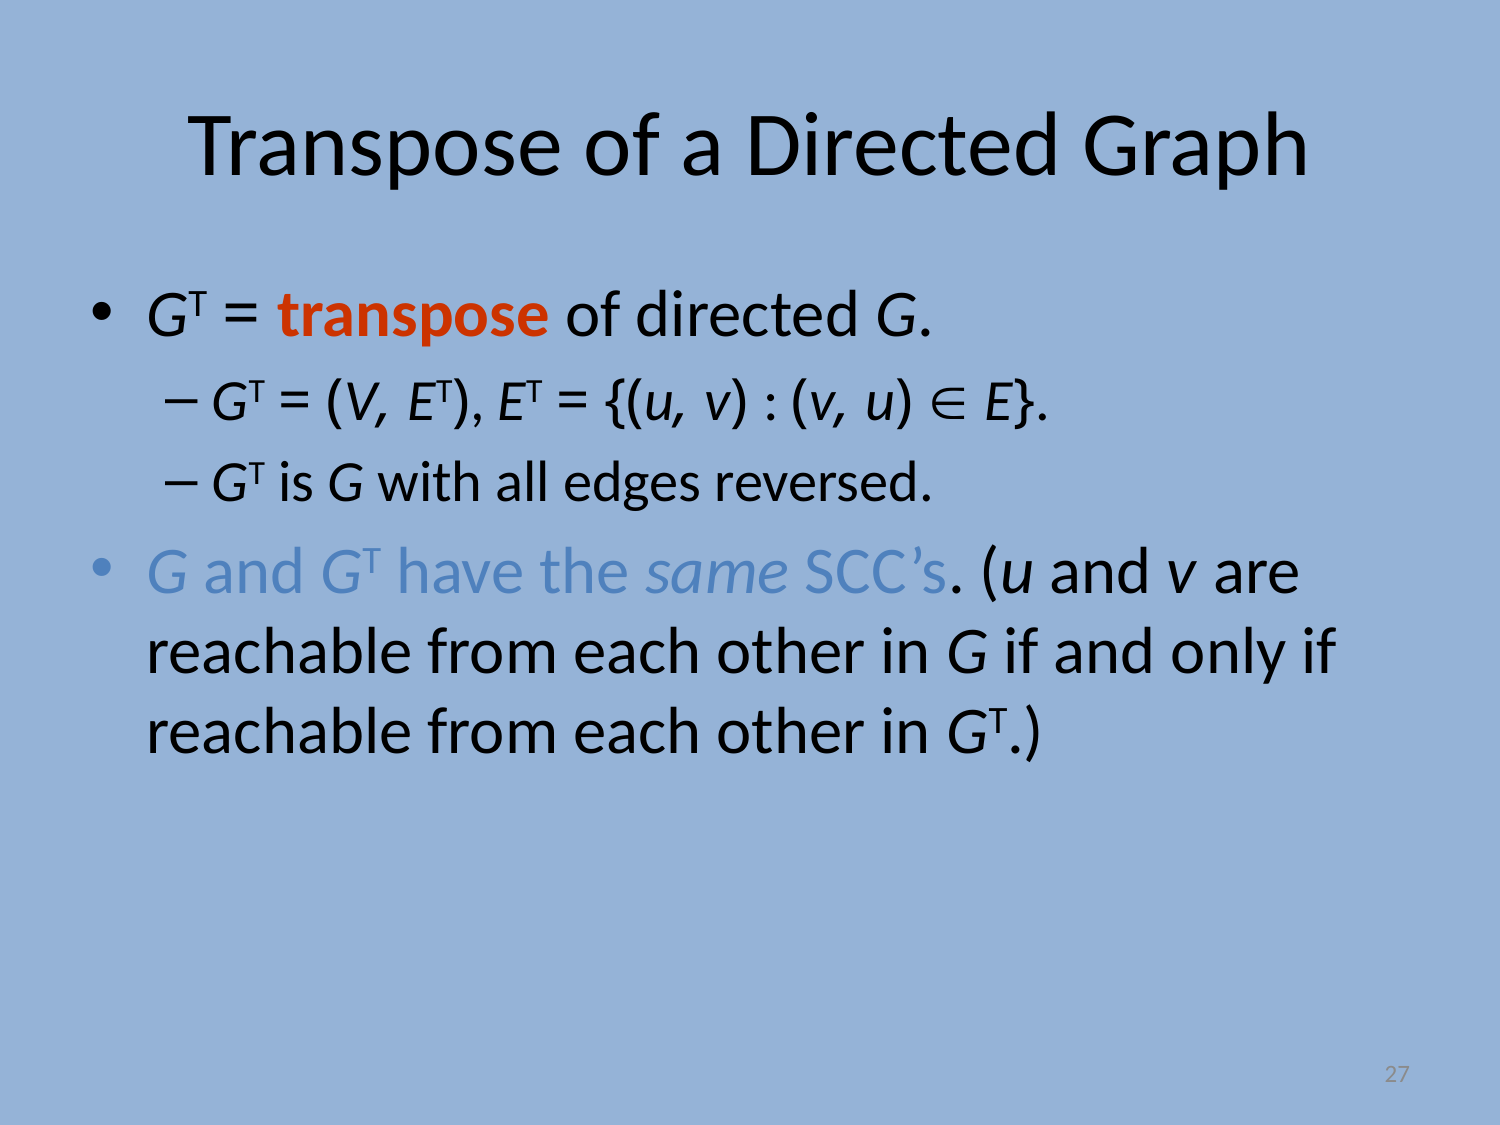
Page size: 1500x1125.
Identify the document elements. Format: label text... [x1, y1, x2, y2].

slide_number 27 [1074, 1042, 1425, 1103]
title Transpose of a Directed Graph [75, 45, 1425, 233]
list GT = transpose of directed G. GT = (V, ET), ET = {(u, v) : (v, u)  E}. GT is G with all edges reversed. G and GT have the same SCC’s. (u and v are reachable from each other in G if and only if reachable from each other in GT.) [75, 262, 1425, 1005]
